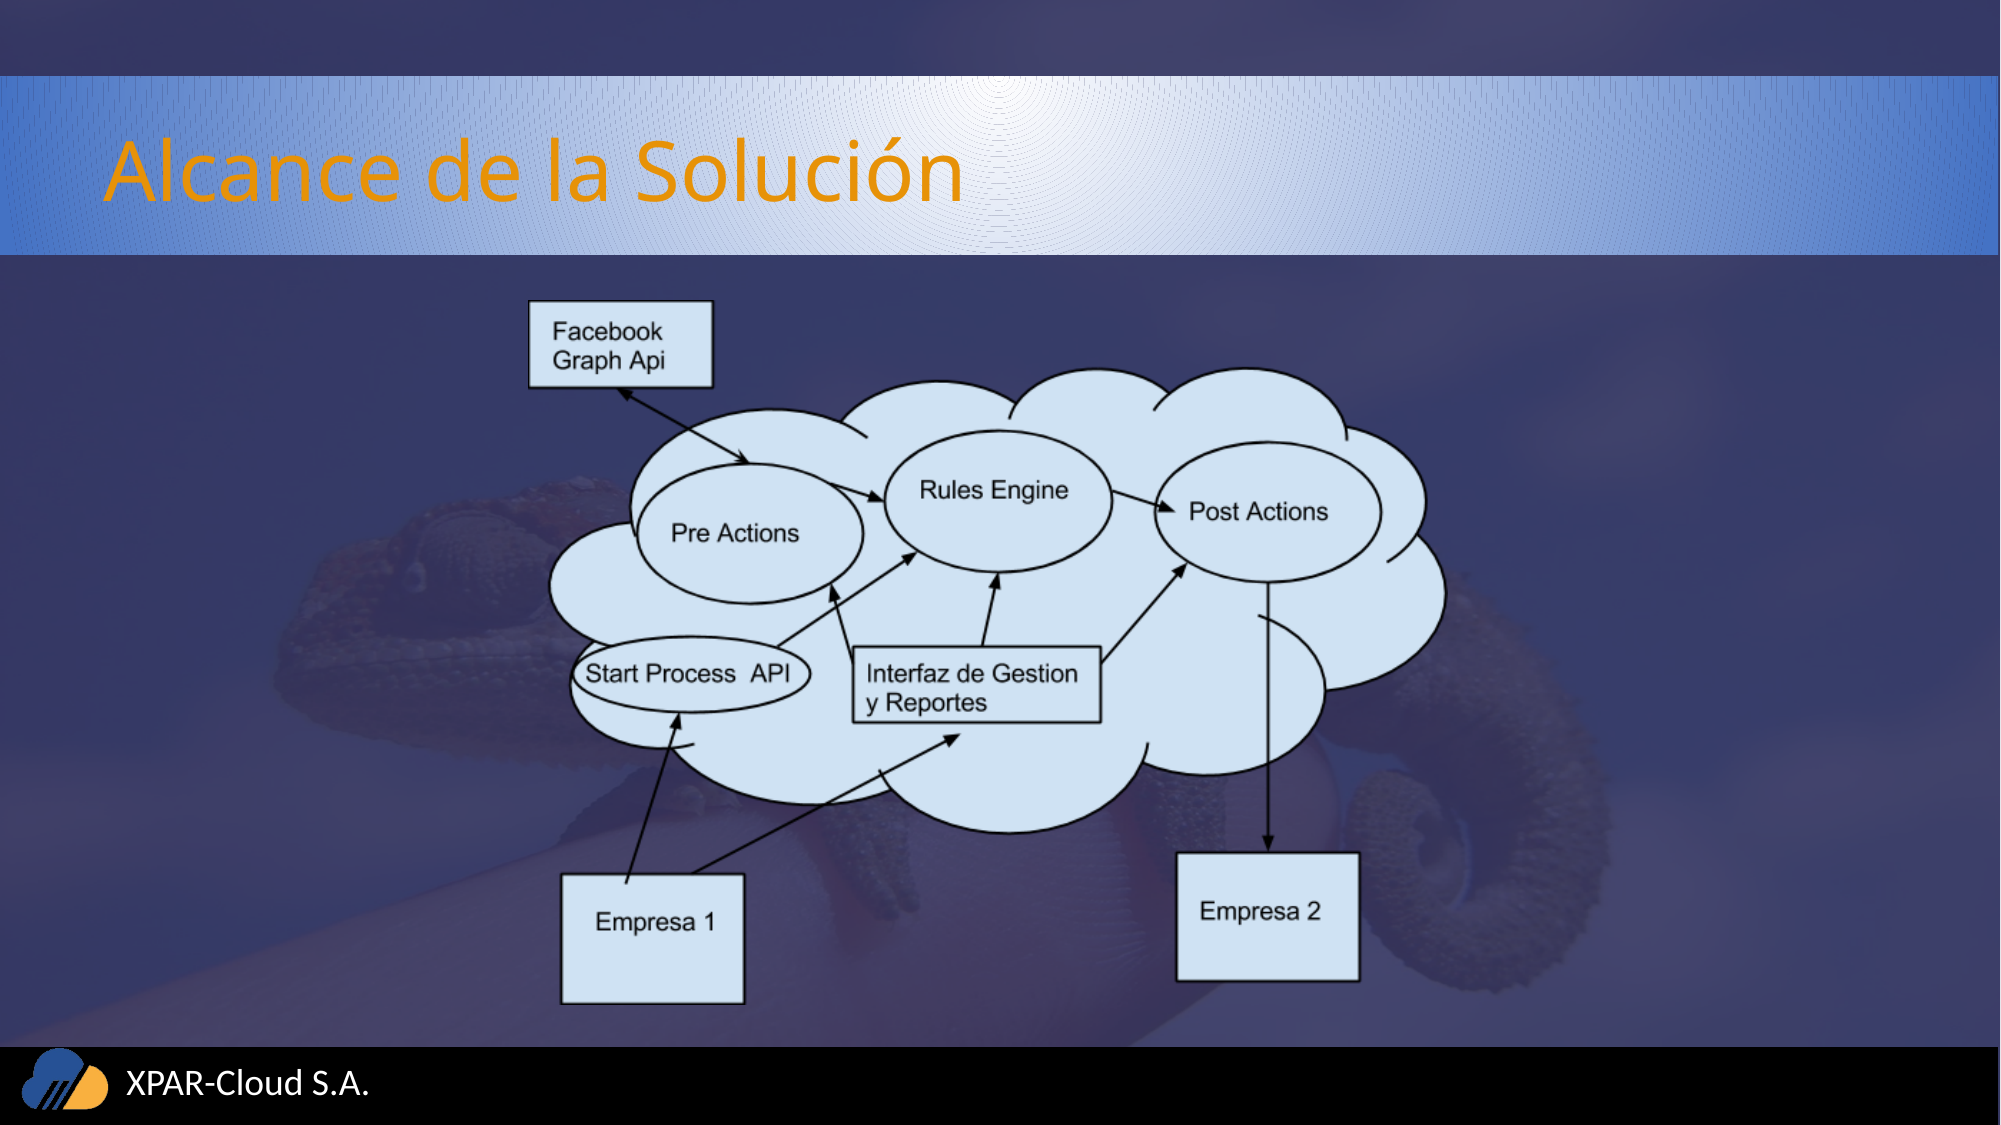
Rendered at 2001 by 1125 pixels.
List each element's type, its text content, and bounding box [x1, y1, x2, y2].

picture [0, 0, 2001, 1125]
text_box Alcance de la Solución [88, 122, 1305, 251]
